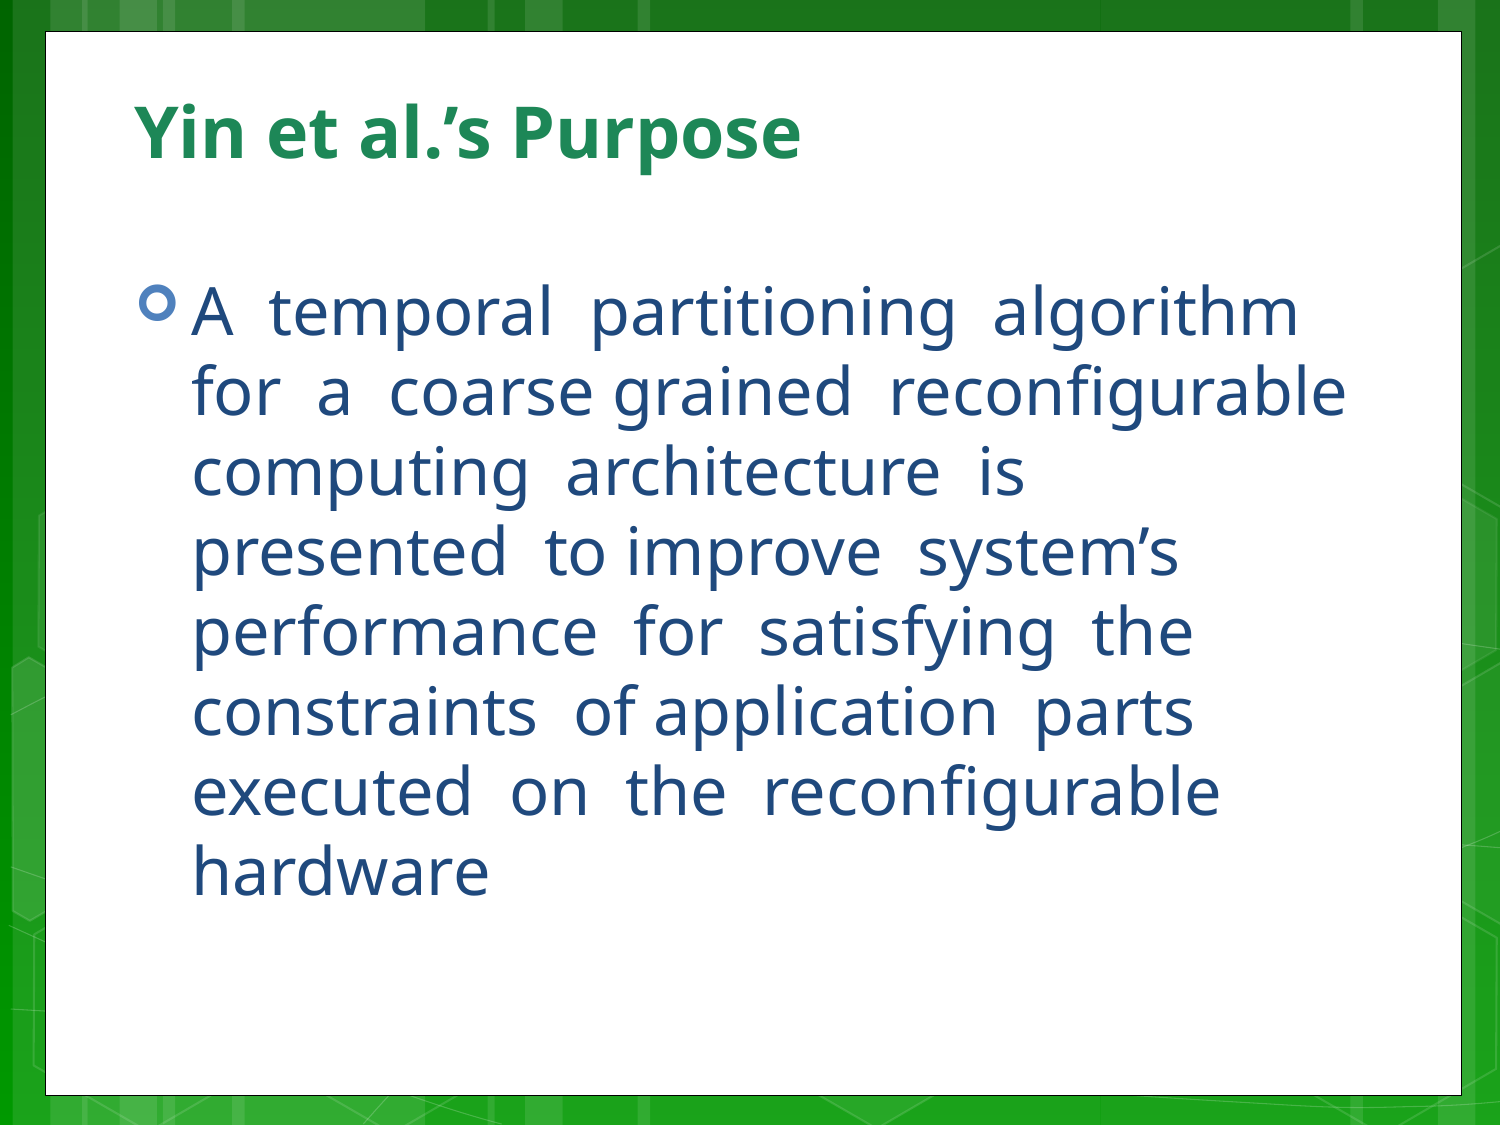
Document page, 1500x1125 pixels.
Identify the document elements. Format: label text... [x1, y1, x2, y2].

title Yin et al.’s Purpose [119, 73, 1383, 188]
list A temporal partitioning algorithm for a coarse grained reconfigurable computing architecture is presented to improve system’s performance for satisfying the constraints of application parts executed on the reconfigurable hardware [119, 261, 1383, 1004]
